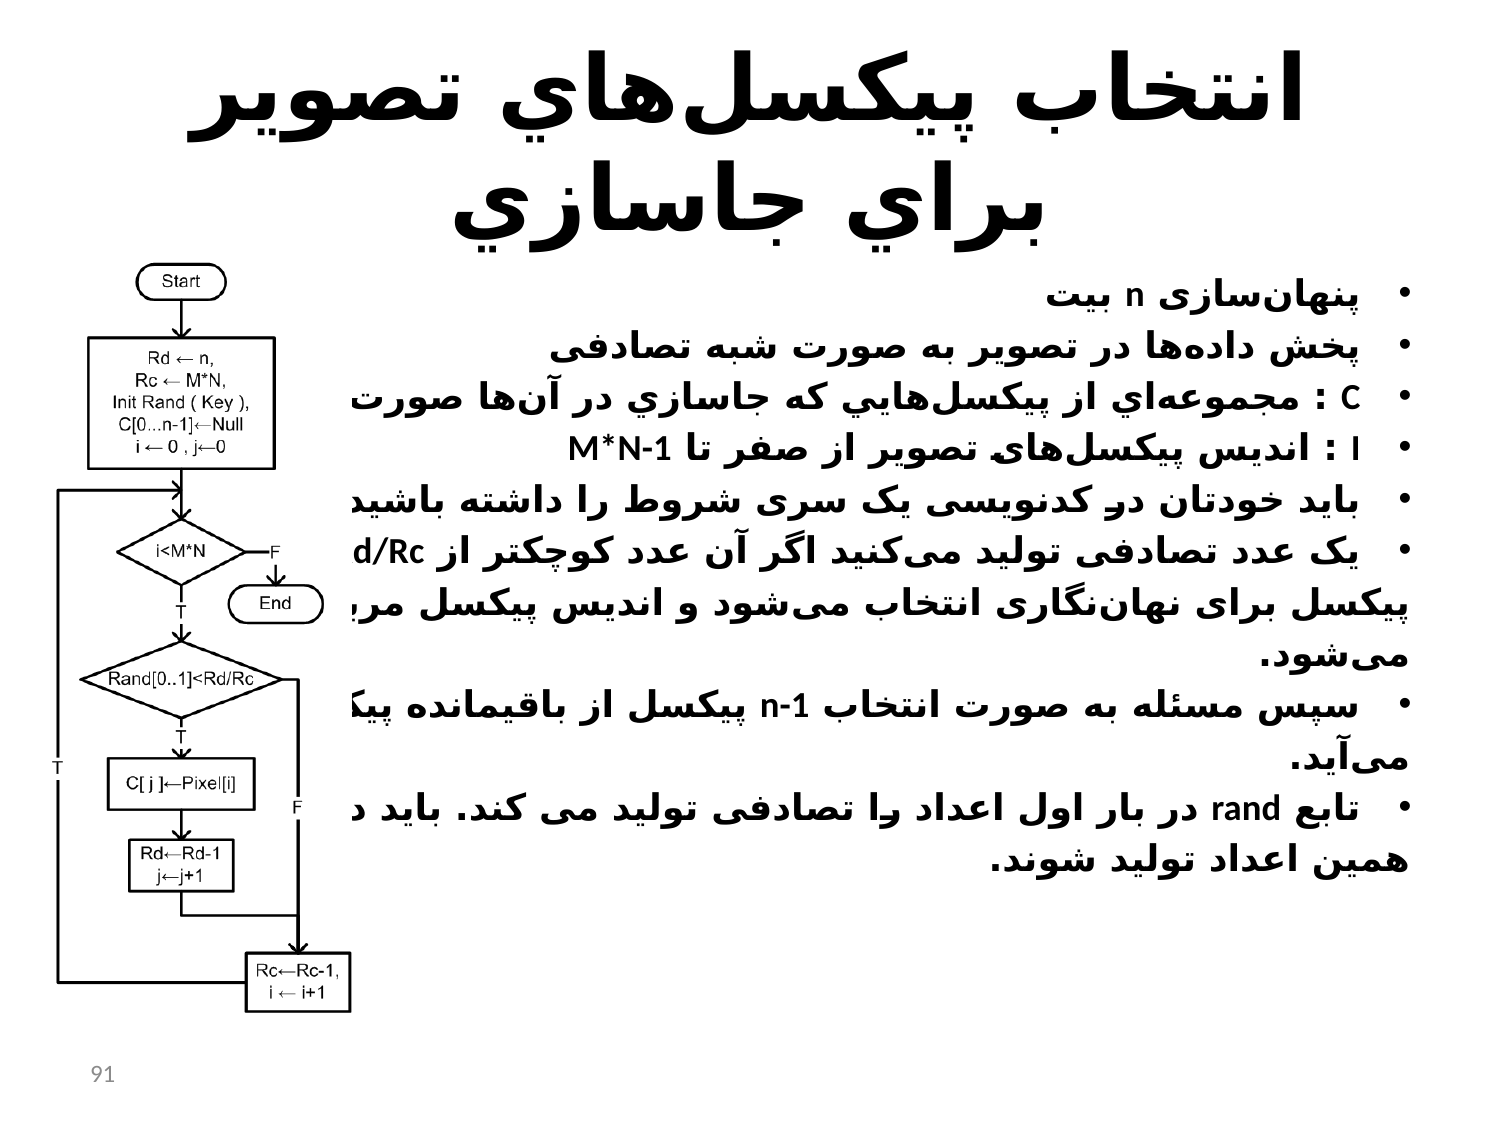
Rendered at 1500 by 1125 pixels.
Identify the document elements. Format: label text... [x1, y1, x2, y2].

slide_number 91 [75, 1042, 425, 1103]
list پنهان‌سازی n بیت پخش داده‌ها در تصویر به صورت شبه تصادفی C : مجموعه‌اي از پيكسل‌هايي كه جاسازي در آن‌ها صورت خواهد گرفت. I : اندیس پیکسل‌های تصویر از صفر تا M*N-1 باید خودتان در کدنویسی یک سری شروط را داشته باشید. یک عدد تصادفی تولید می‌کنید اگر آن عدد کوچکتر از Rd/Rc بود، آن پیکسل برای نهان‌نگاری انتخاب می‌شود و اندیس پیکسل مربوطه ذخیره می‌شود. سپس مسئله به صورت انتخاب n-1 پیکسل از باقیمانده پیکسل‌ها در می‌آید. تابع rand در بار اول اعداد را تصادفی تولید می کند. باید در دفعه بعد همین اعداد تولید شوند. [352, 262, 1425, 1005]
title انتخاب پيكسل‌هاي تصوير براي جاسازي [75, 45, 1425, 233]
picture [49, 262, 352, 1013]
